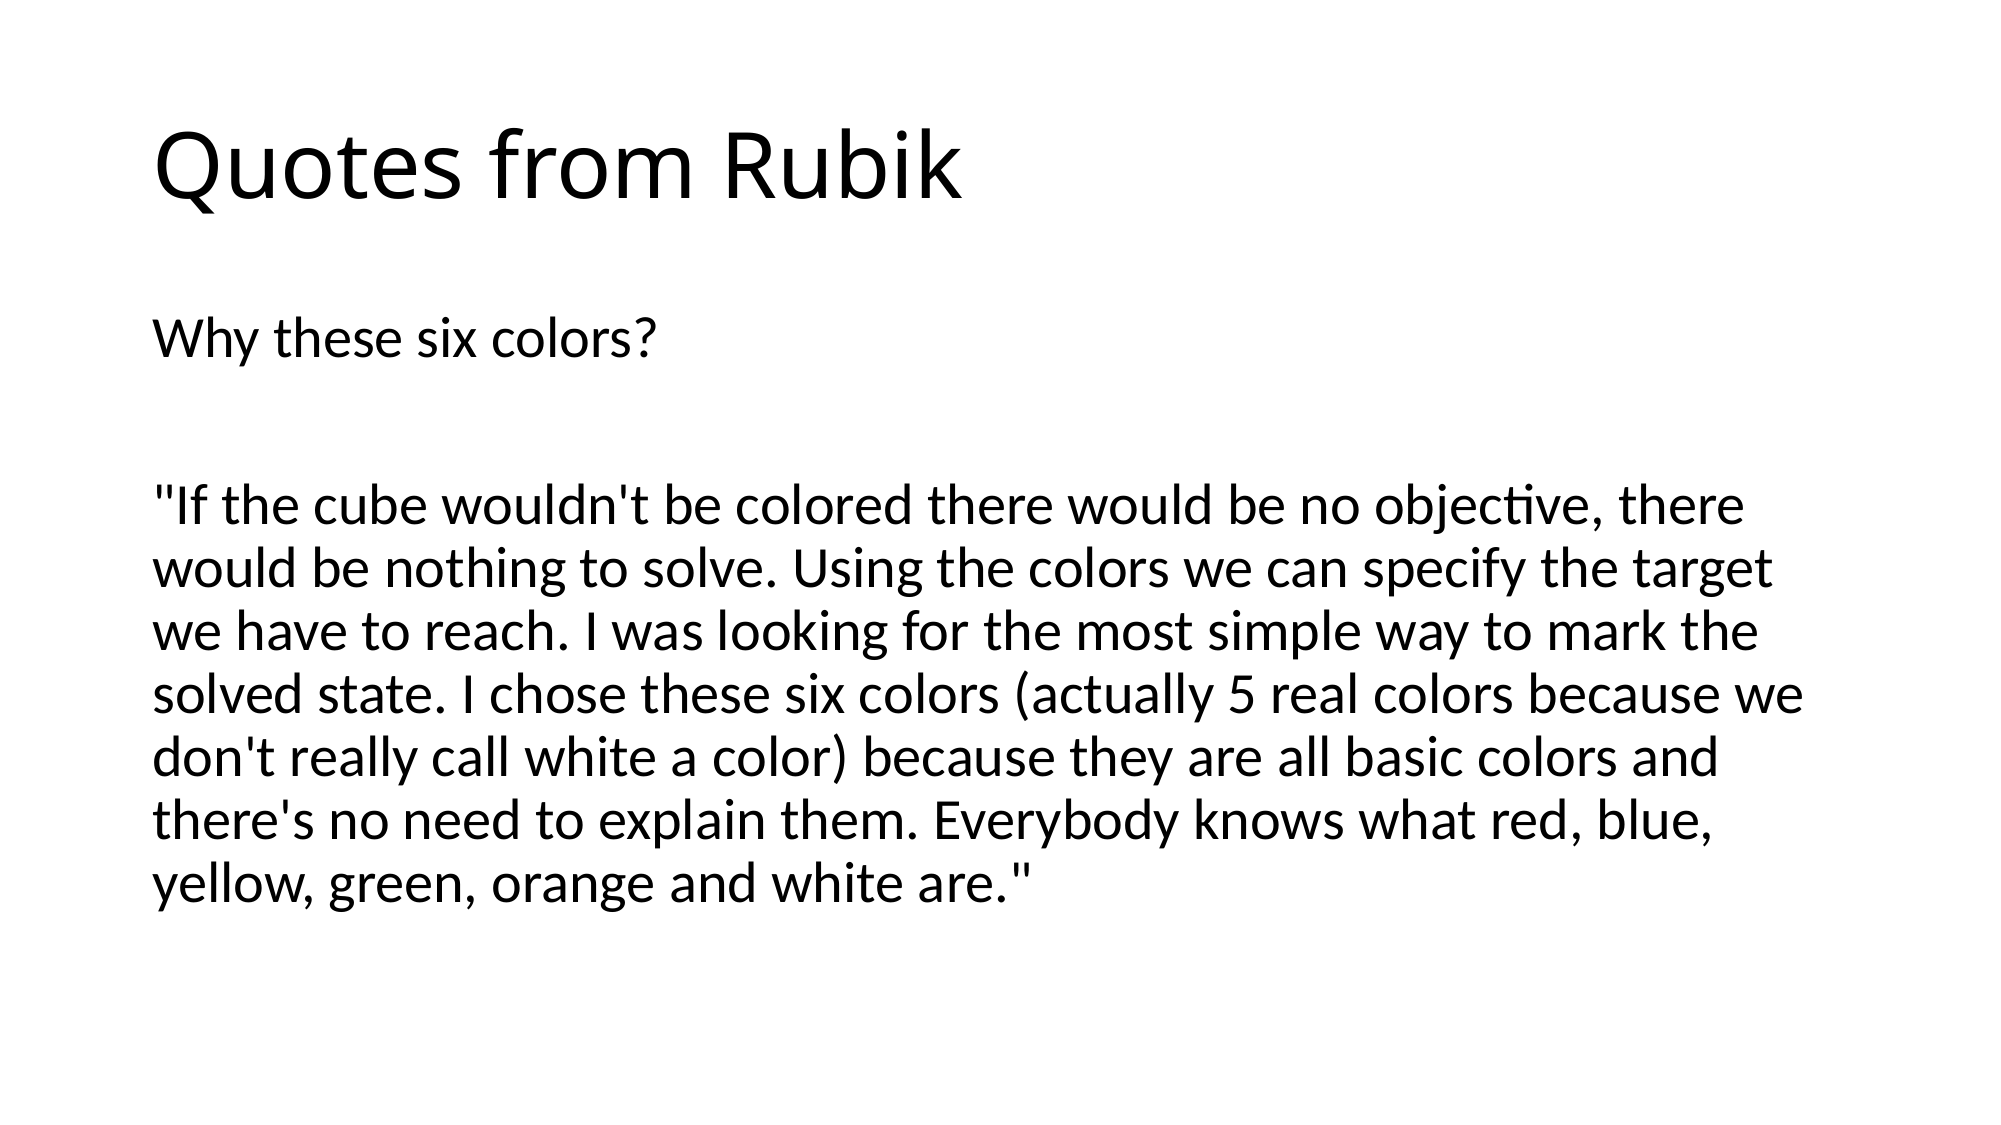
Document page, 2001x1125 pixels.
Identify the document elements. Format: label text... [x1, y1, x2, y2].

title Quotes from Rubik [137, 59, 1863, 278]
list Why these six colors? "If the cube wouldn't be colored there would be no objective, there would be nothing to solve. Using the colors we can specify the target we have to reach. I was looking for the most simple way to mark the solved state. I chose these six colors (actually 5 real colors because we don't really call white a color) because they are all basic colors and there's no need to explain them. Everybody knows what red, blue, yellow, green, orange and white are." [137, 299, 1863, 1014]
